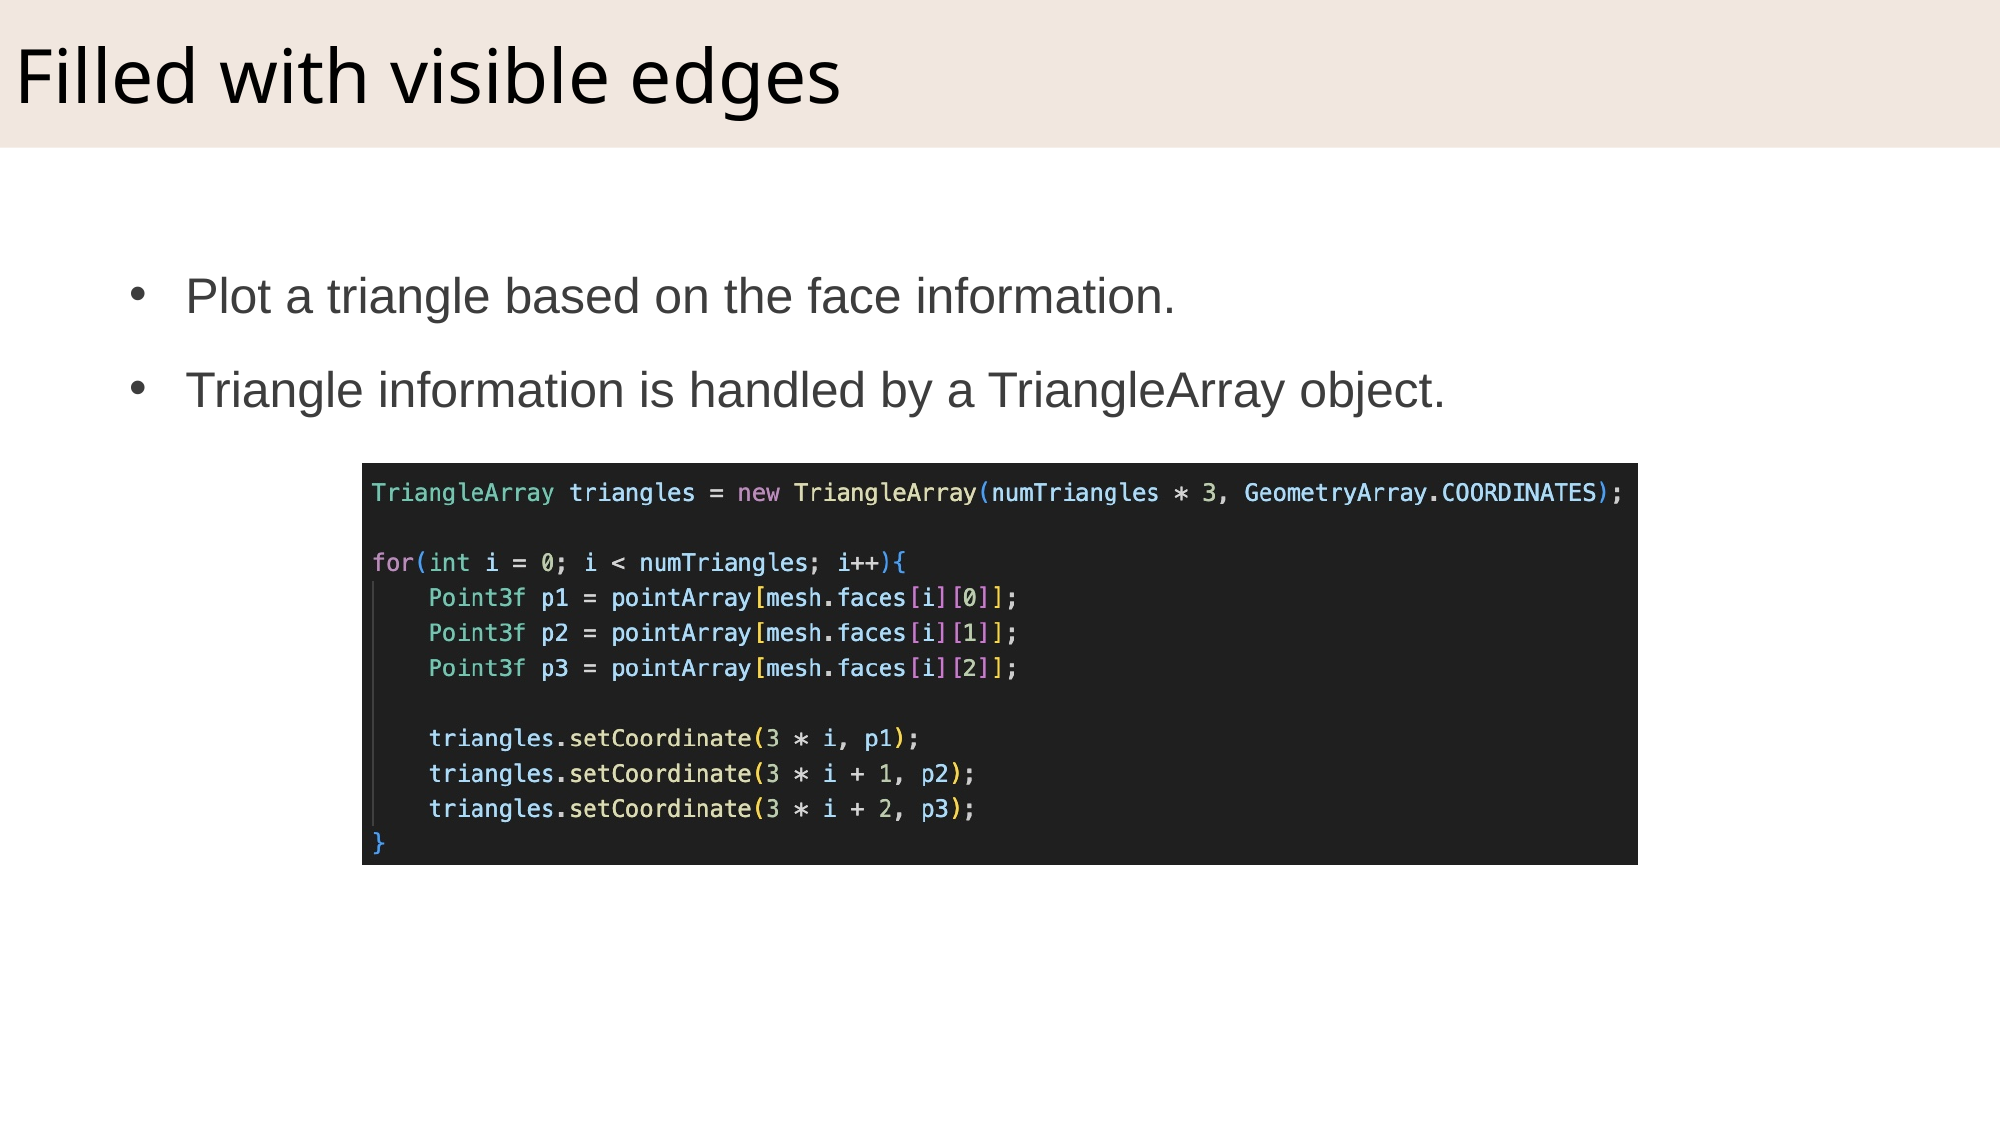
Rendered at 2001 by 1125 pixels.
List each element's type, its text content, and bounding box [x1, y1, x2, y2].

text_box Plot a triangle based on the face information. Triangle information is handled by a TriangleArray object. [129, 260, 1872, 417]
picture [362, 463, 1638, 865]
text_box Filled with visible edges [0, 0, 2000, 148]
